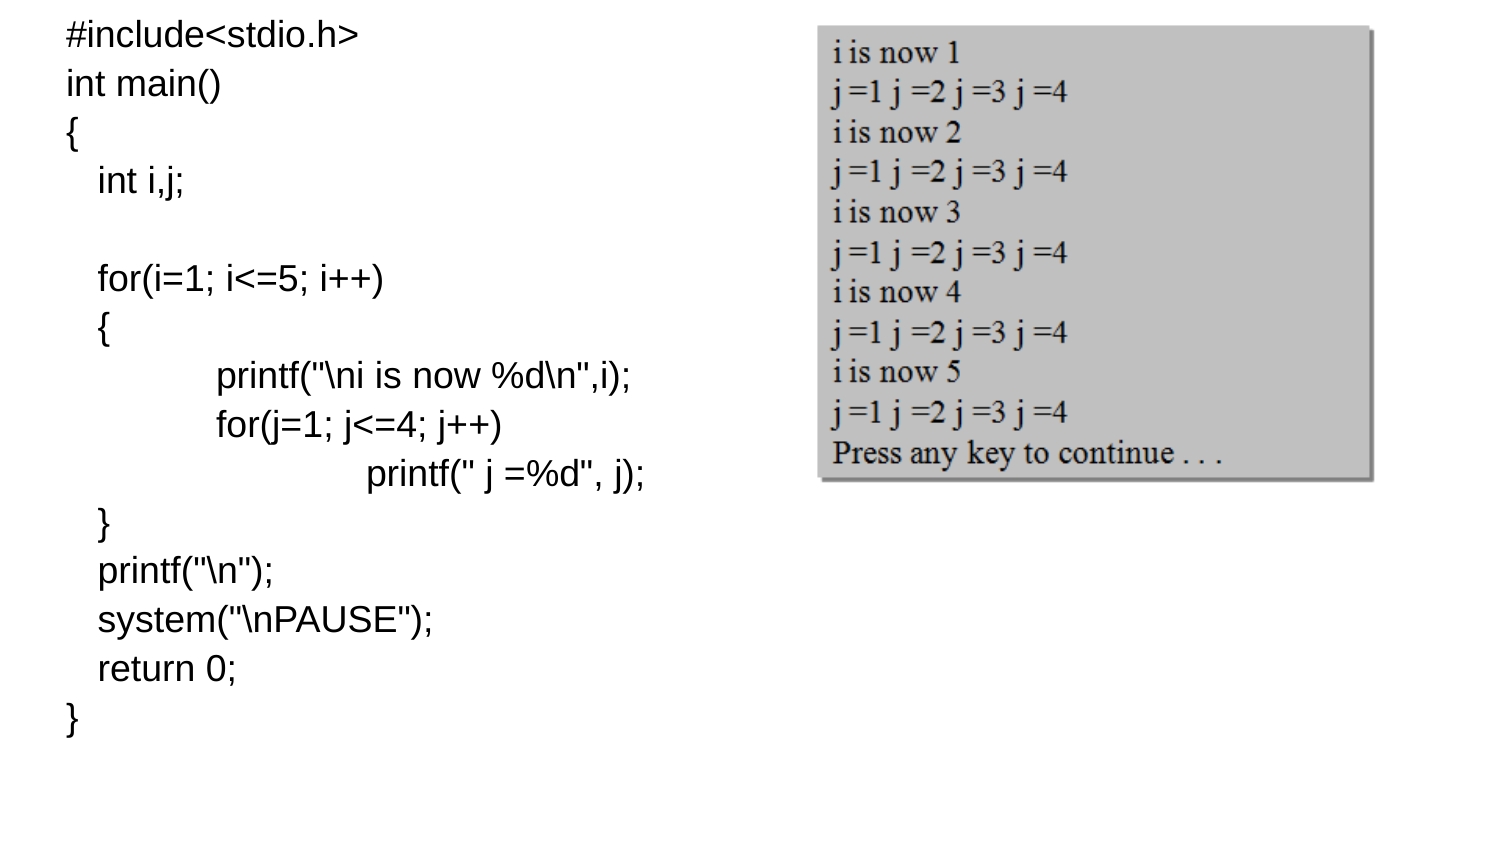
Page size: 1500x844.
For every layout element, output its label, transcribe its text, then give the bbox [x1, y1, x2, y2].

subtitle #include<stdio.h> int main() { int i,j; for(i=1; i<=5; i++) { printf("\ni is now %d\n",i); for(j=1; j<=4; j++) printf(" j =%d", j); } printf("\n"); system("\nPAUSE"); return 0; } [51, 0, 1449, 844]
picture [812, 20, 1376, 484]
